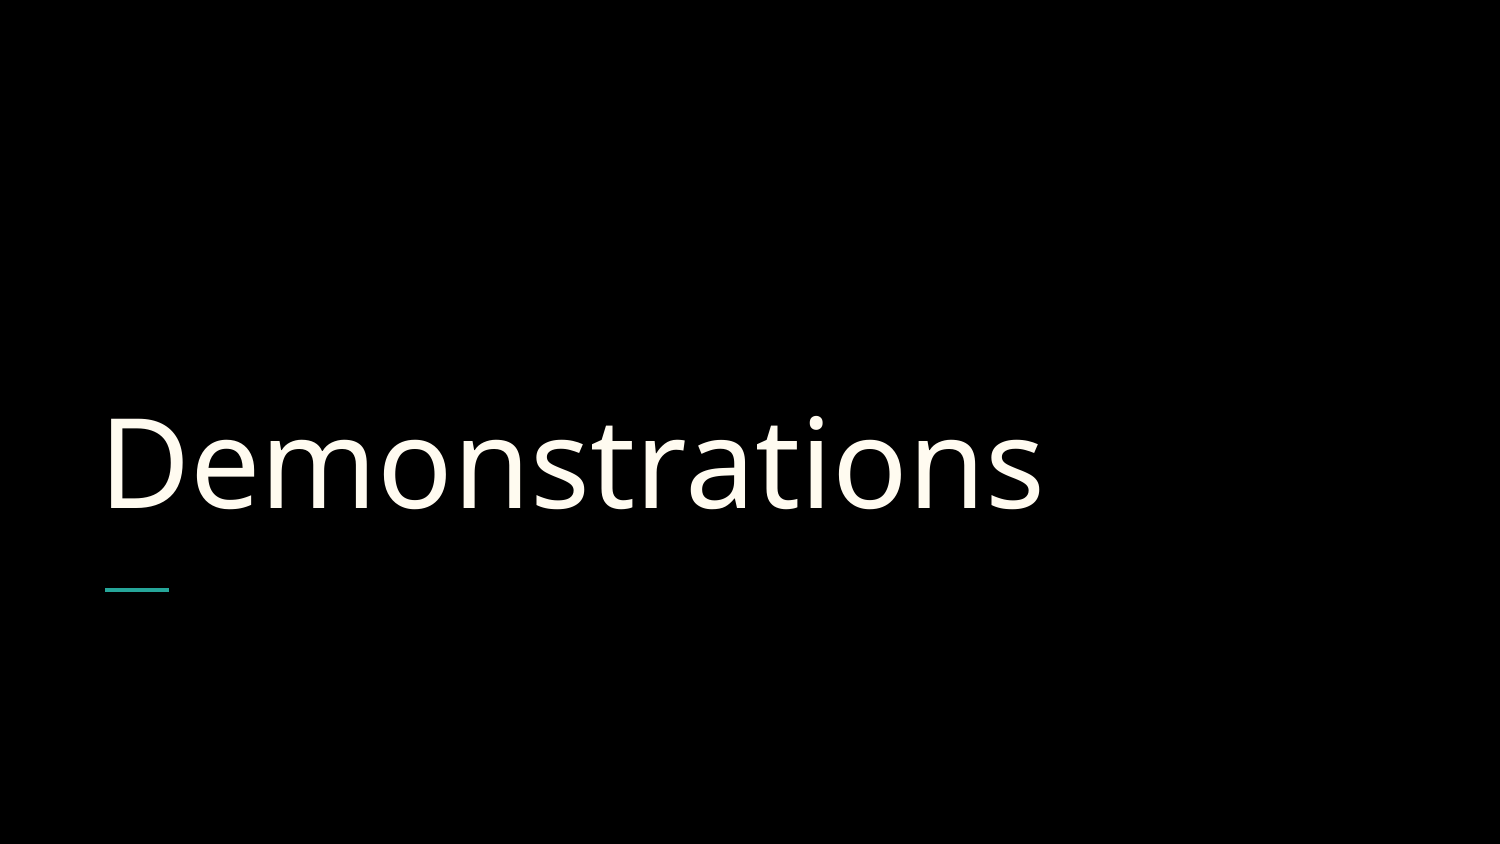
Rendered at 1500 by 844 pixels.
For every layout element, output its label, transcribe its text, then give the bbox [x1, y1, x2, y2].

title Demonstrations [84, 310, 1416, 561]
